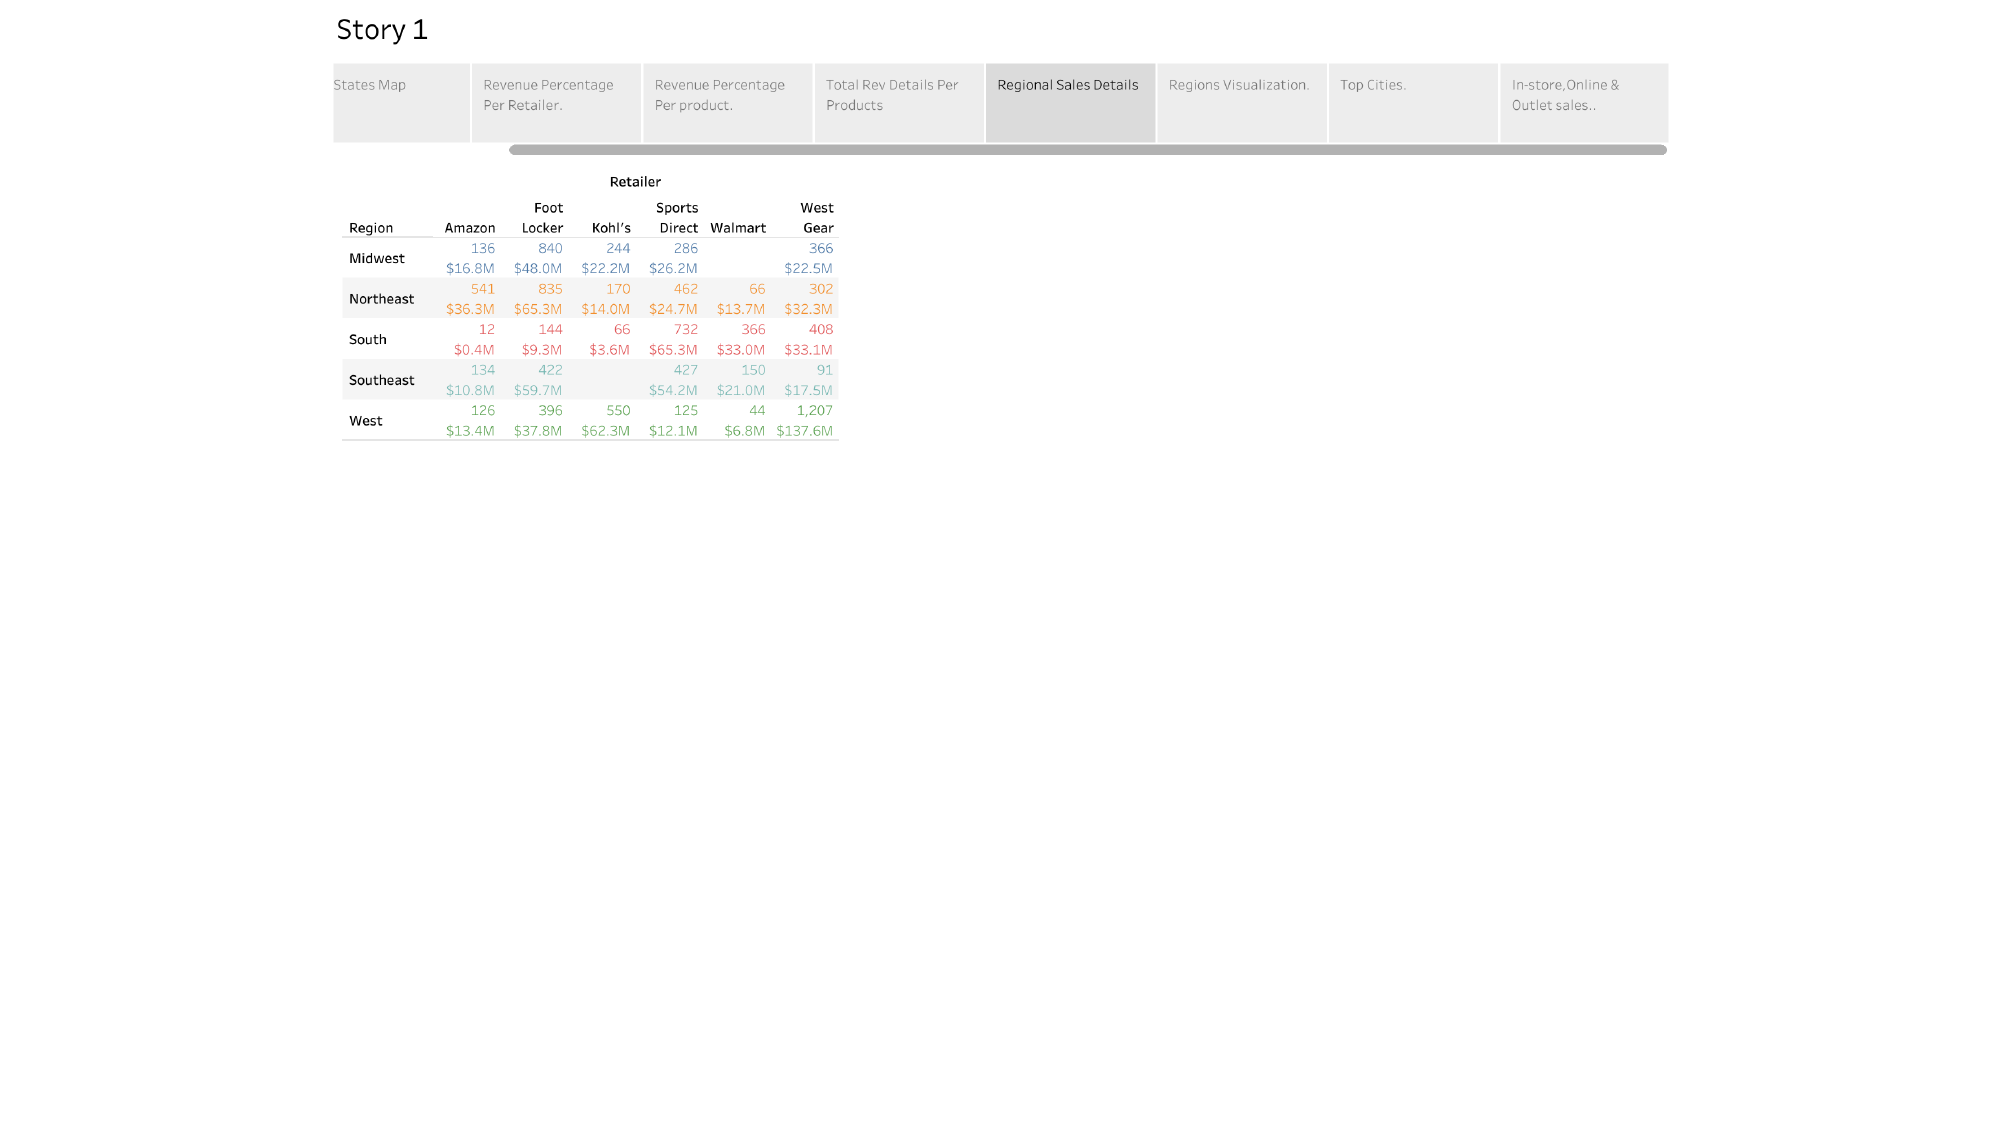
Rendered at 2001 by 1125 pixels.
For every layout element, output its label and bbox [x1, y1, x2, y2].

picture [324, 0, 1676, 1125]
